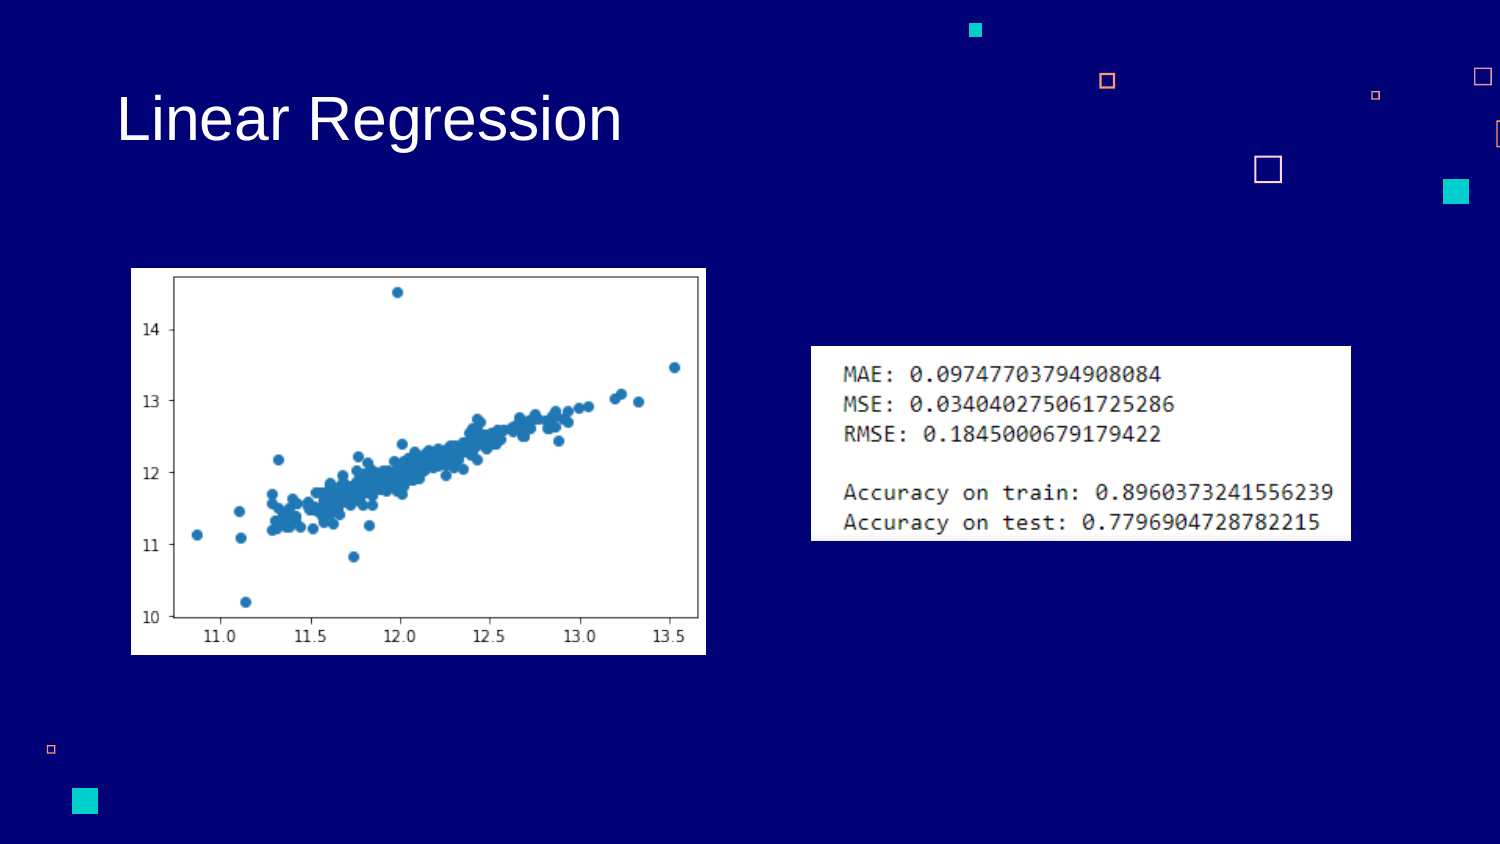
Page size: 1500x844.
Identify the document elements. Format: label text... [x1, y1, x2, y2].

picture [810, 346, 1351, 541]
picture [130, 267, 707, 656]
title Linear Regression [101, 67, 1500, 168]
